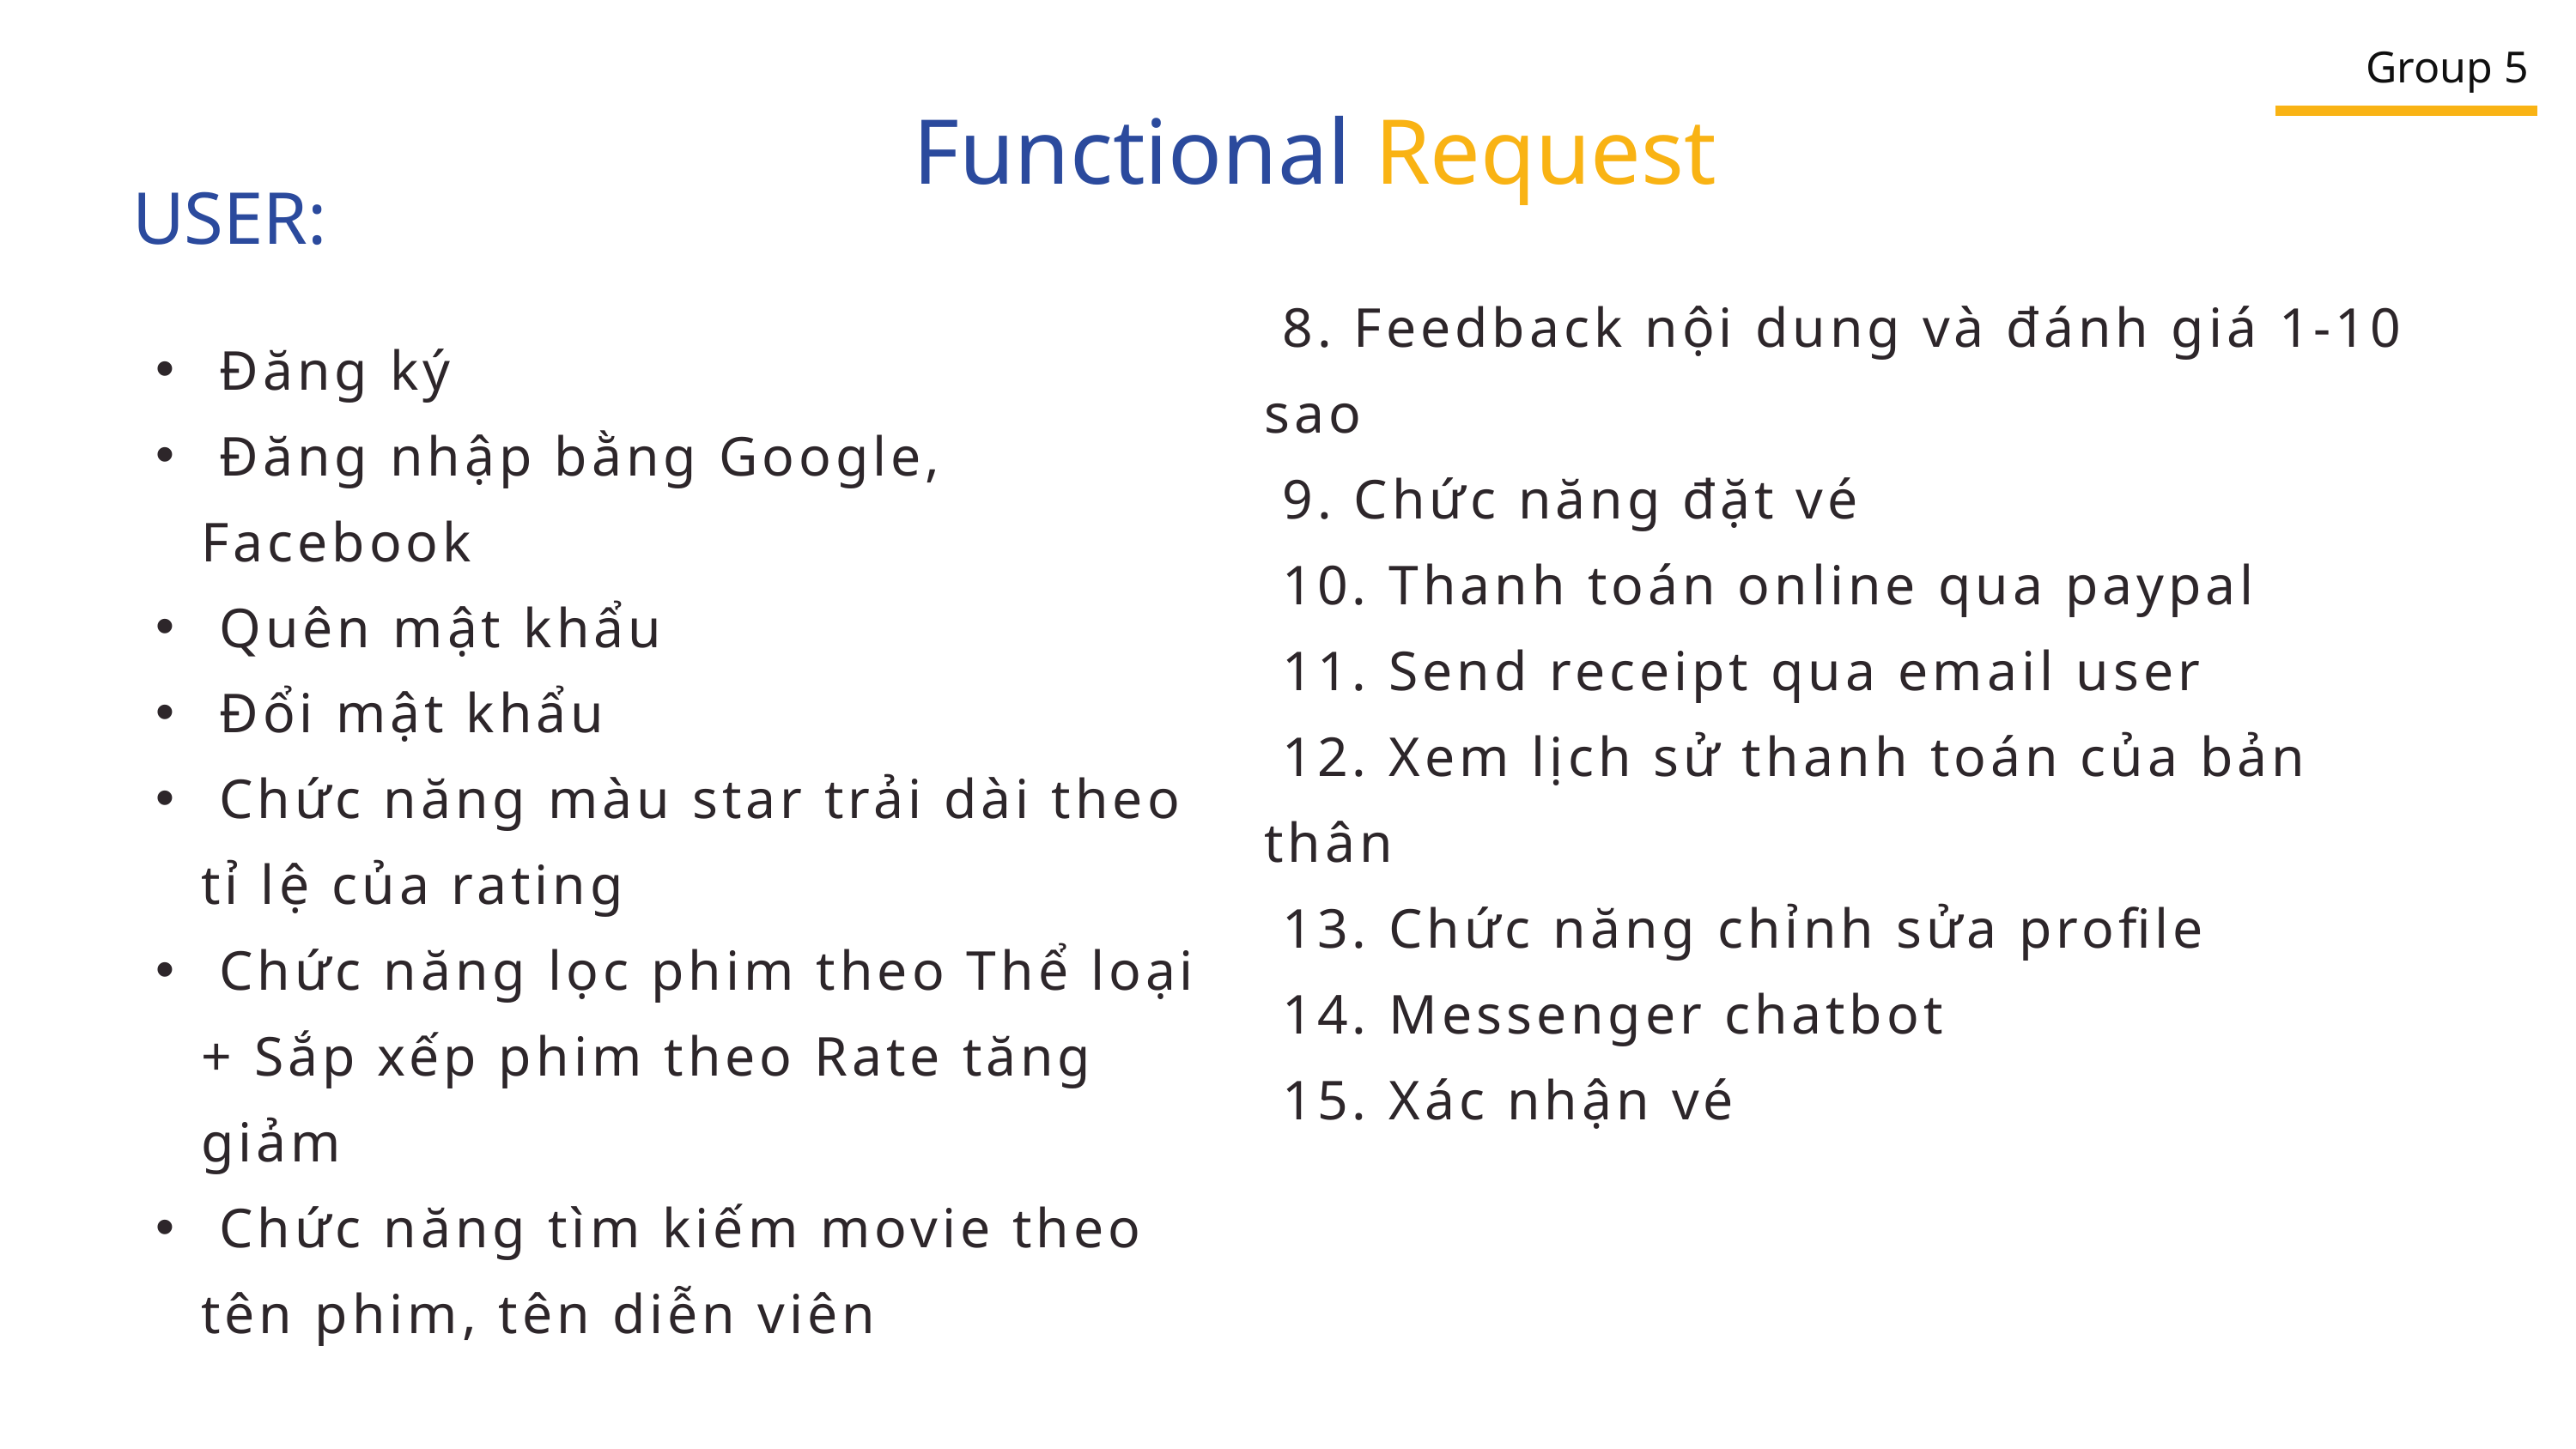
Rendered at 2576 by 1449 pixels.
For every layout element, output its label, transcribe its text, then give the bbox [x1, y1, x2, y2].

text_box USER: [0, 158, 327, 259]
text_box Functional Request [859, 76, 1717, 202]
text_box Đăng ký Đăng nhập bằng Google, Facebook Quên mật khẩu Đổi mật khẩu Chức năng màu star trải dài theo tỉ lệ của rating Chức năng lọc phim theo Thể loại + Sắp xếp phim theo Rate tăng giảm Chức năng tìm kiếm movie theo tên phim, tên diễn viên [110, 314, 1203, 1449]
text_box 8. Feedback nội dung và đánh giá 1-10 sao 9. Chức năng đặt vé 10. Thanh toán online qua paypal 11. Send receipt qua email user 12. Xem lịch sử thanh toán của bản thân 13. Chức năng chỉnh sửa profile 14. Messenger chatbot 15. Xác nhận vé [1264, 272, 2452, 1131]
text_box Group 5 [2366, 31, 2576, 92]
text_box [2275, 106, 2537, 116]
